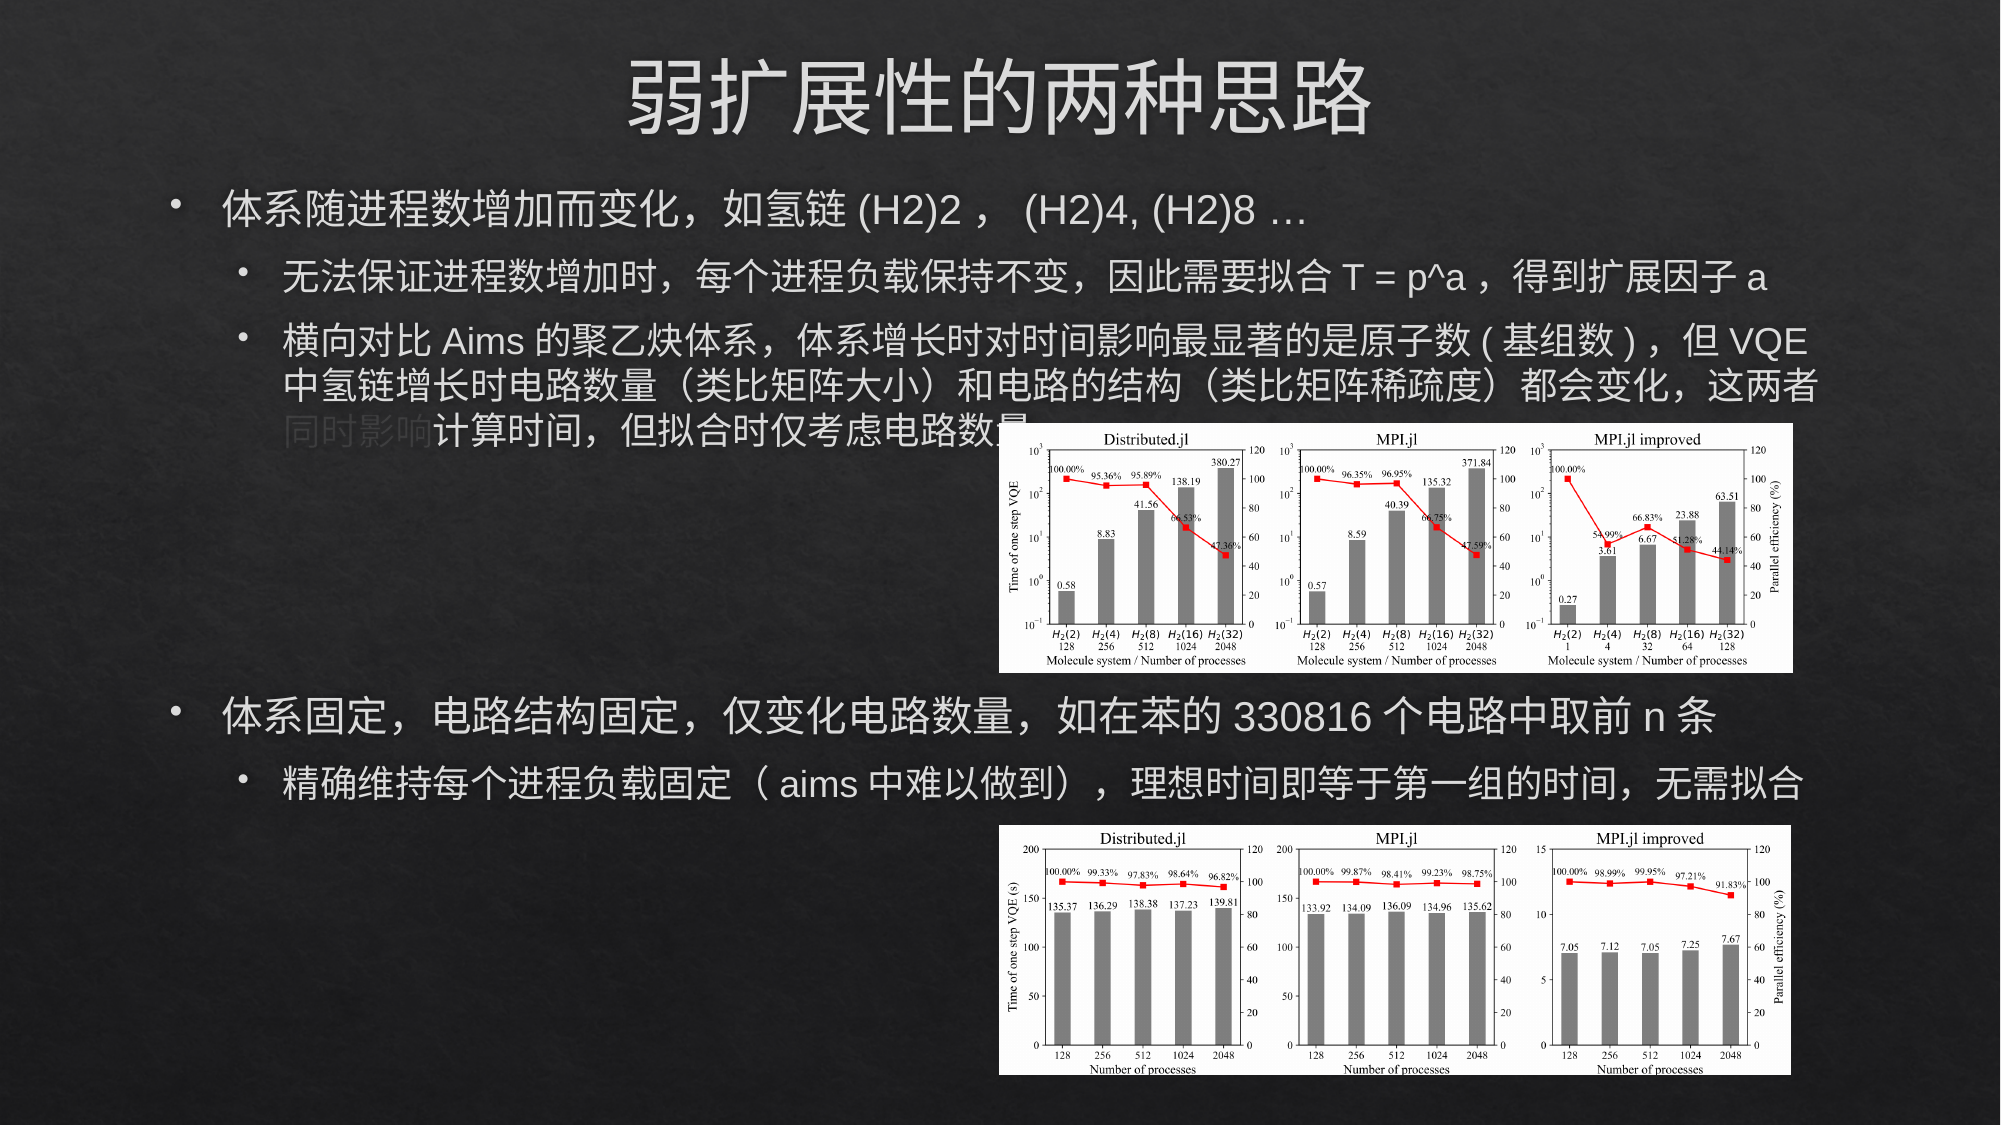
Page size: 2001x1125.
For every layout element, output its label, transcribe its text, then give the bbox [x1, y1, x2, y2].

list 体系随进程数增加而变化，如氢链(H2)2，(H2)4, (H2)8 … 无法保证进程数增加时，每个进程负载保持不变，因此需要拟合T = p^a，得到扩展因子a 横向对比Aims的聚乙炔体系，体系增长时对时间影响最显著的是原子数(基组数)，但VQE中氢链增长时电路数量（类比矩阵大小）和电路的结构（类比矩阵稀疏度）都会变化，这两者同时影响计算时间，但拟合时仅考虑电路数量。 体系固定，电路结构固定，仅变化电路数量，如在苯的330816个电路中取前n条 精确维持每个进程负载固定（aims中难以做到），理想时间即等于第一组的时间，无需拟合 [149, 174, 1849, 1013]
picture [998, 824, 1791, 1075]
picture [998, 423, 1793, 674]
title 弱扩展性的两种思路 [149, 15, 1849, 170]
